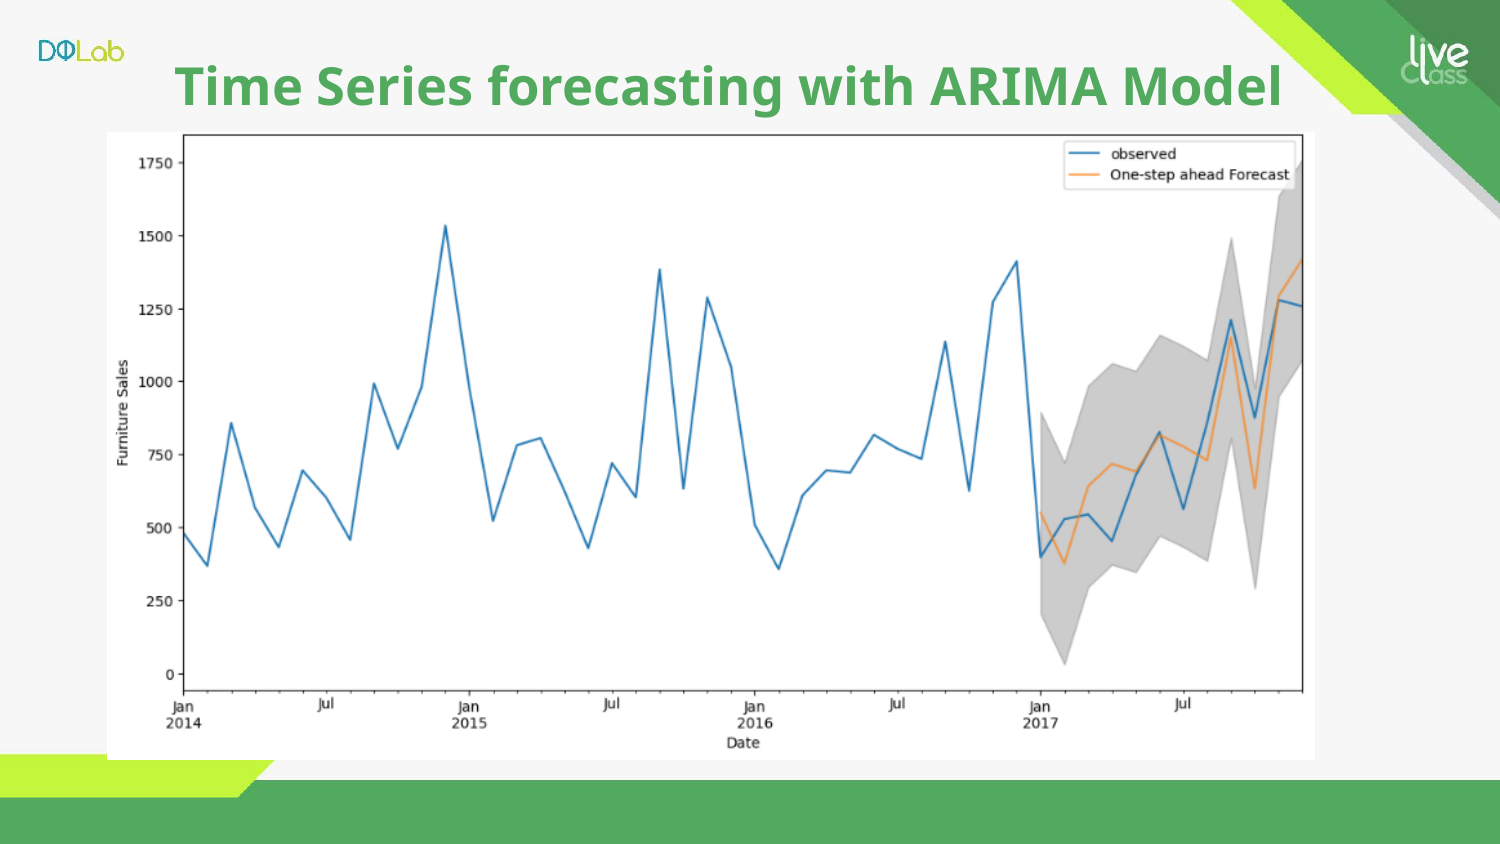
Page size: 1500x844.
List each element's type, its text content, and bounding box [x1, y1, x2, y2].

title Time Series forecasting with ARIMA Model [159, 38, 1342, 133]
picture [0, 0, 1500, 844]
